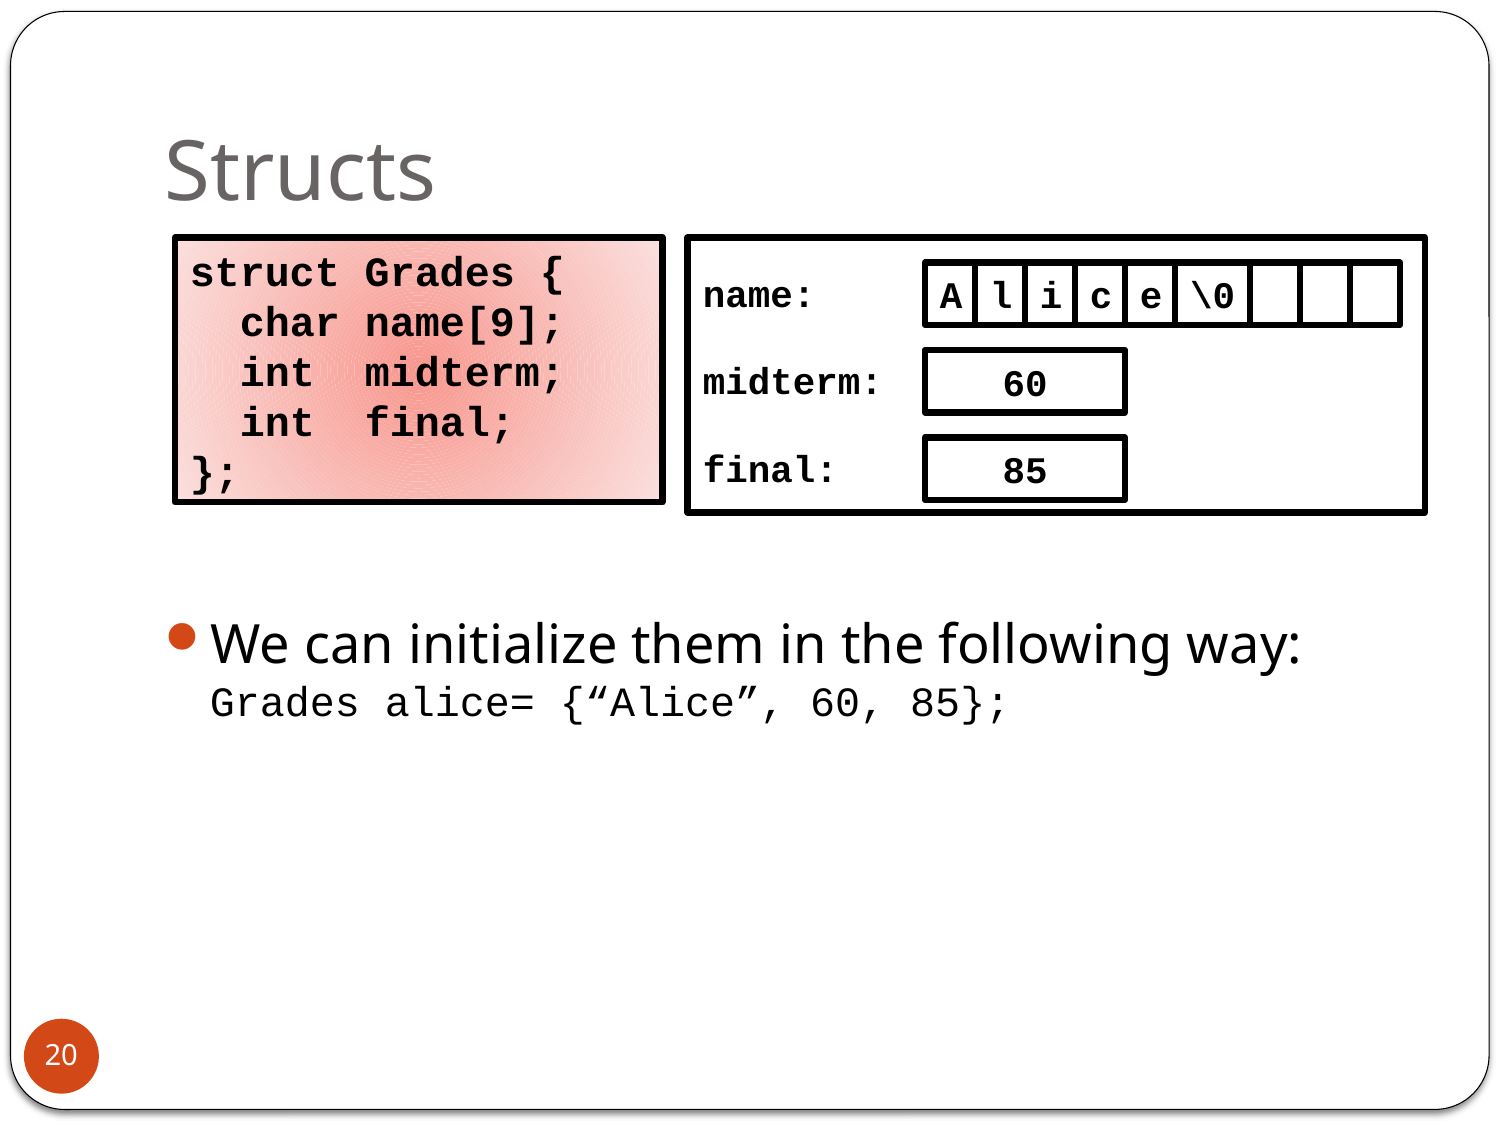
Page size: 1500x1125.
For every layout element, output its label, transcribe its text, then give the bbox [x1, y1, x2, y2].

text_box c [1074, 261, 1124, 326]
text_box e [1124, 261, 1174, 326]
title Structs [150, 45, 1425, 233]
text_box \0 [1174, 261, 1249, 326]
text_box l [974, 261, 1024, 326]
text_box A [924, 261, 974, 326]
list We can initialize them in the following way: Grades alice= {“Alice”, 60, 85}; [150, 525, 1438, 1088]
text_box final: [688, 437, 853, 498]
text_box i [1024, 261, 1074, 326]
text_box [1299, 261, 1349, 326]
text_box midterm: [688, 349, 898, 410]
text_box name: [688, 262, 831, 323]
text_box 85 [924, 436, 1126, 501]
text_box [1249, 261, 1299, 326]
text_box [686, 236, 1426, 514]
slide_number 20 [23, 1018, 99, 1094]
text_box [1349, 261, 1401, 326]
text_box struct Grades { char name[9]; int midterm; int final; }; [174, 237, 663, 503]
text_box 60 [924, 349, 1126, 413]
